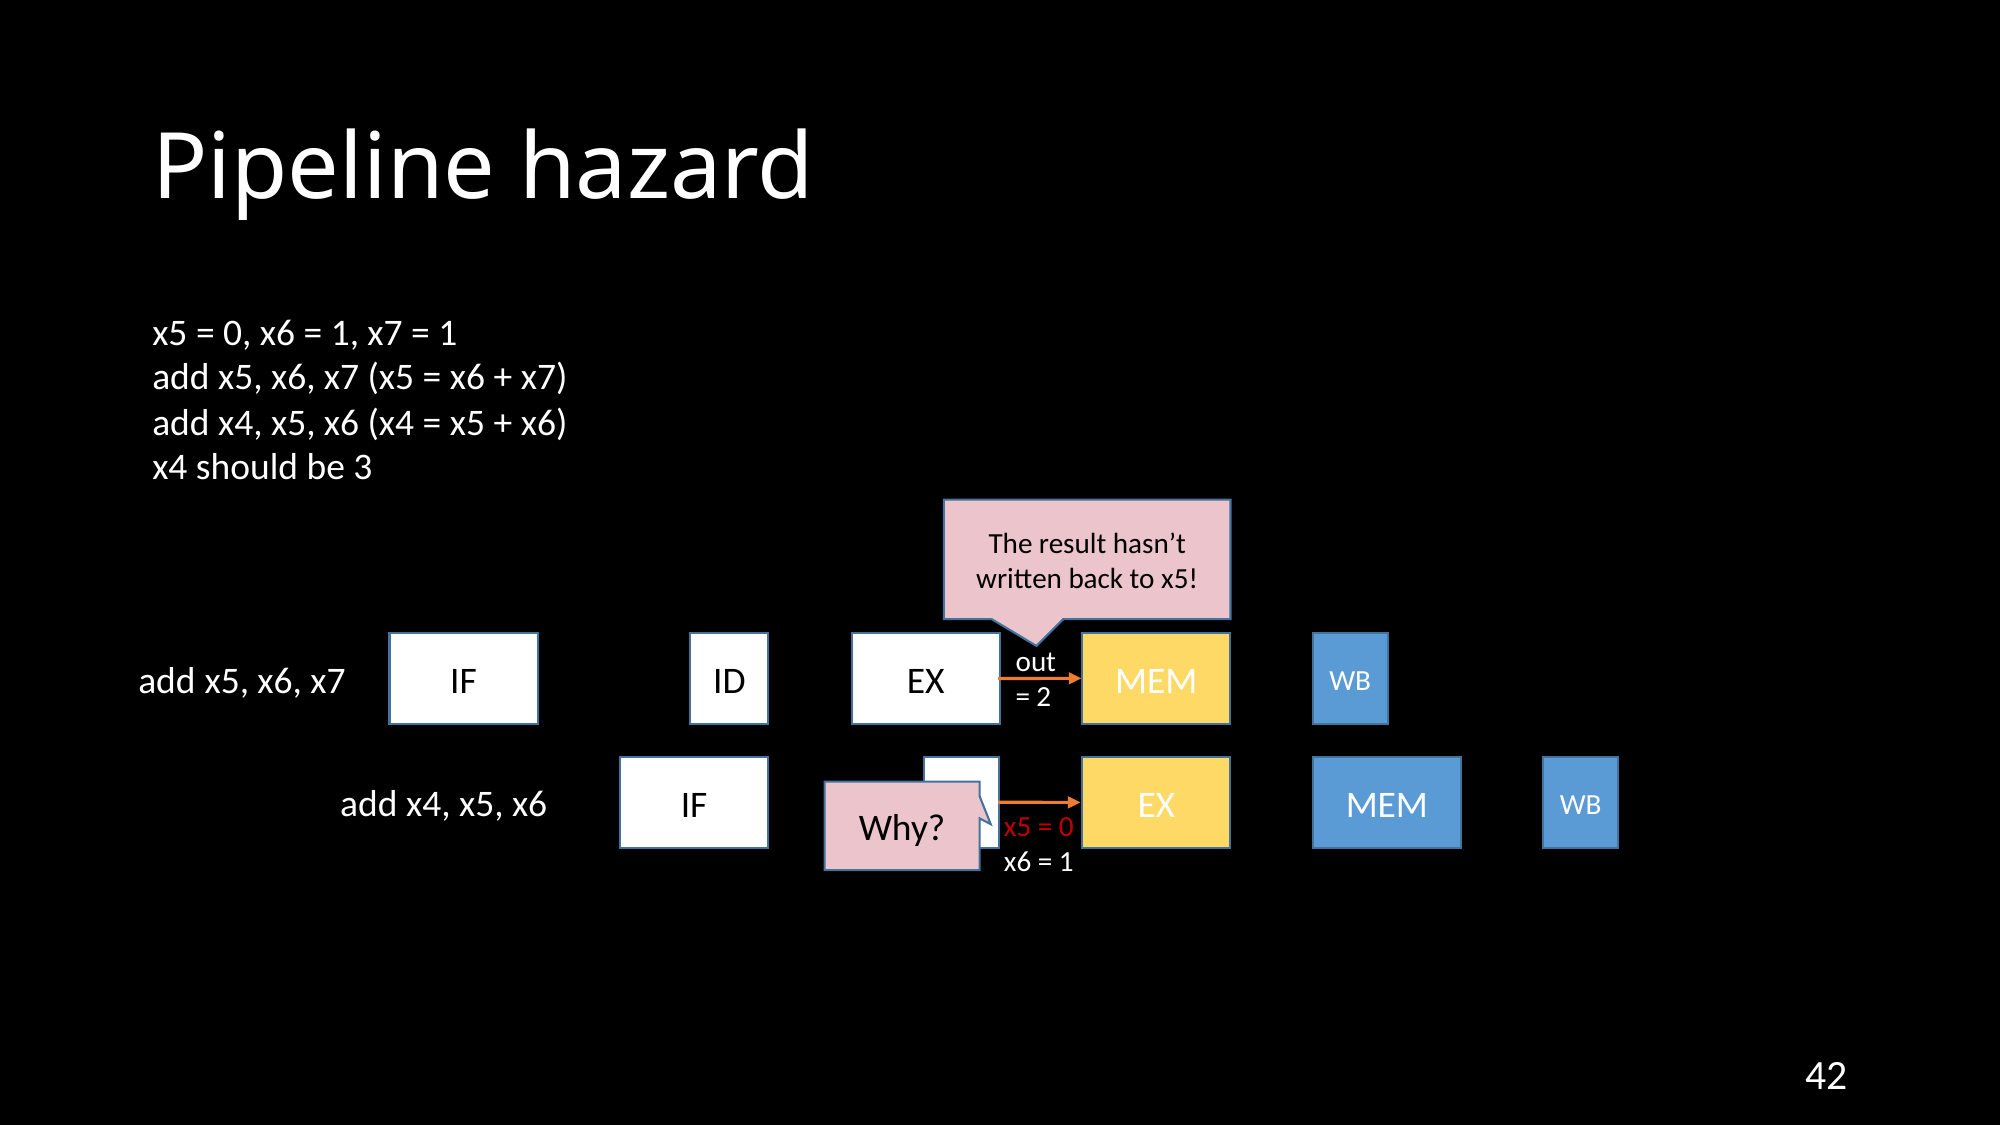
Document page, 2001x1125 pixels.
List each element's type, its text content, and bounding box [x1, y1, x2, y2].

text_box WB [1542, 756, 1619, 849]
text_box x5 = 0 x6 = 1 [989, 799, 1121, 885]
text_box add x5, x6, x7 [123, 648, 361, 708]
text_box WB [1312, 632, 1389, 725]
text_box add x4, x5, x6 [325, 771, 563, 832]
slide_number 42 [1412, 1042, 1863, 1103]
text_box IF [388, 632, 539, 725]
text_box MEM [1081, 632, 1231, 725]
text_box The result hasn’t written back to x5! [942, 498, 1232, 648]
text_box Why? [823, 780, 993, 872]
text_box out = 2 [1000, 635, 1133, 721]
text_box EX [851, 632, 1001, 725]
text_box MEM [1312, 756, 1462, 849]
text_box ID [689, 632, 769, 725]
text_box IF [619, 756, 769, 849]
text_box ID [923, 756, 1000, 814]
title Pipeline hazard [137, 59, 1863, 278]
text_box x5 = 0, x6 = 1, x7 = 1 add x5, x6, x7 (x5 = x6 + x7) add x4, x5, x6 (x4 = x5 + x6) x4 should be 3 [137, 300, 1455, 495]
text_box EX [1081, 756, 1231, 849]
text_box ID [981, 821, 989, 849]
